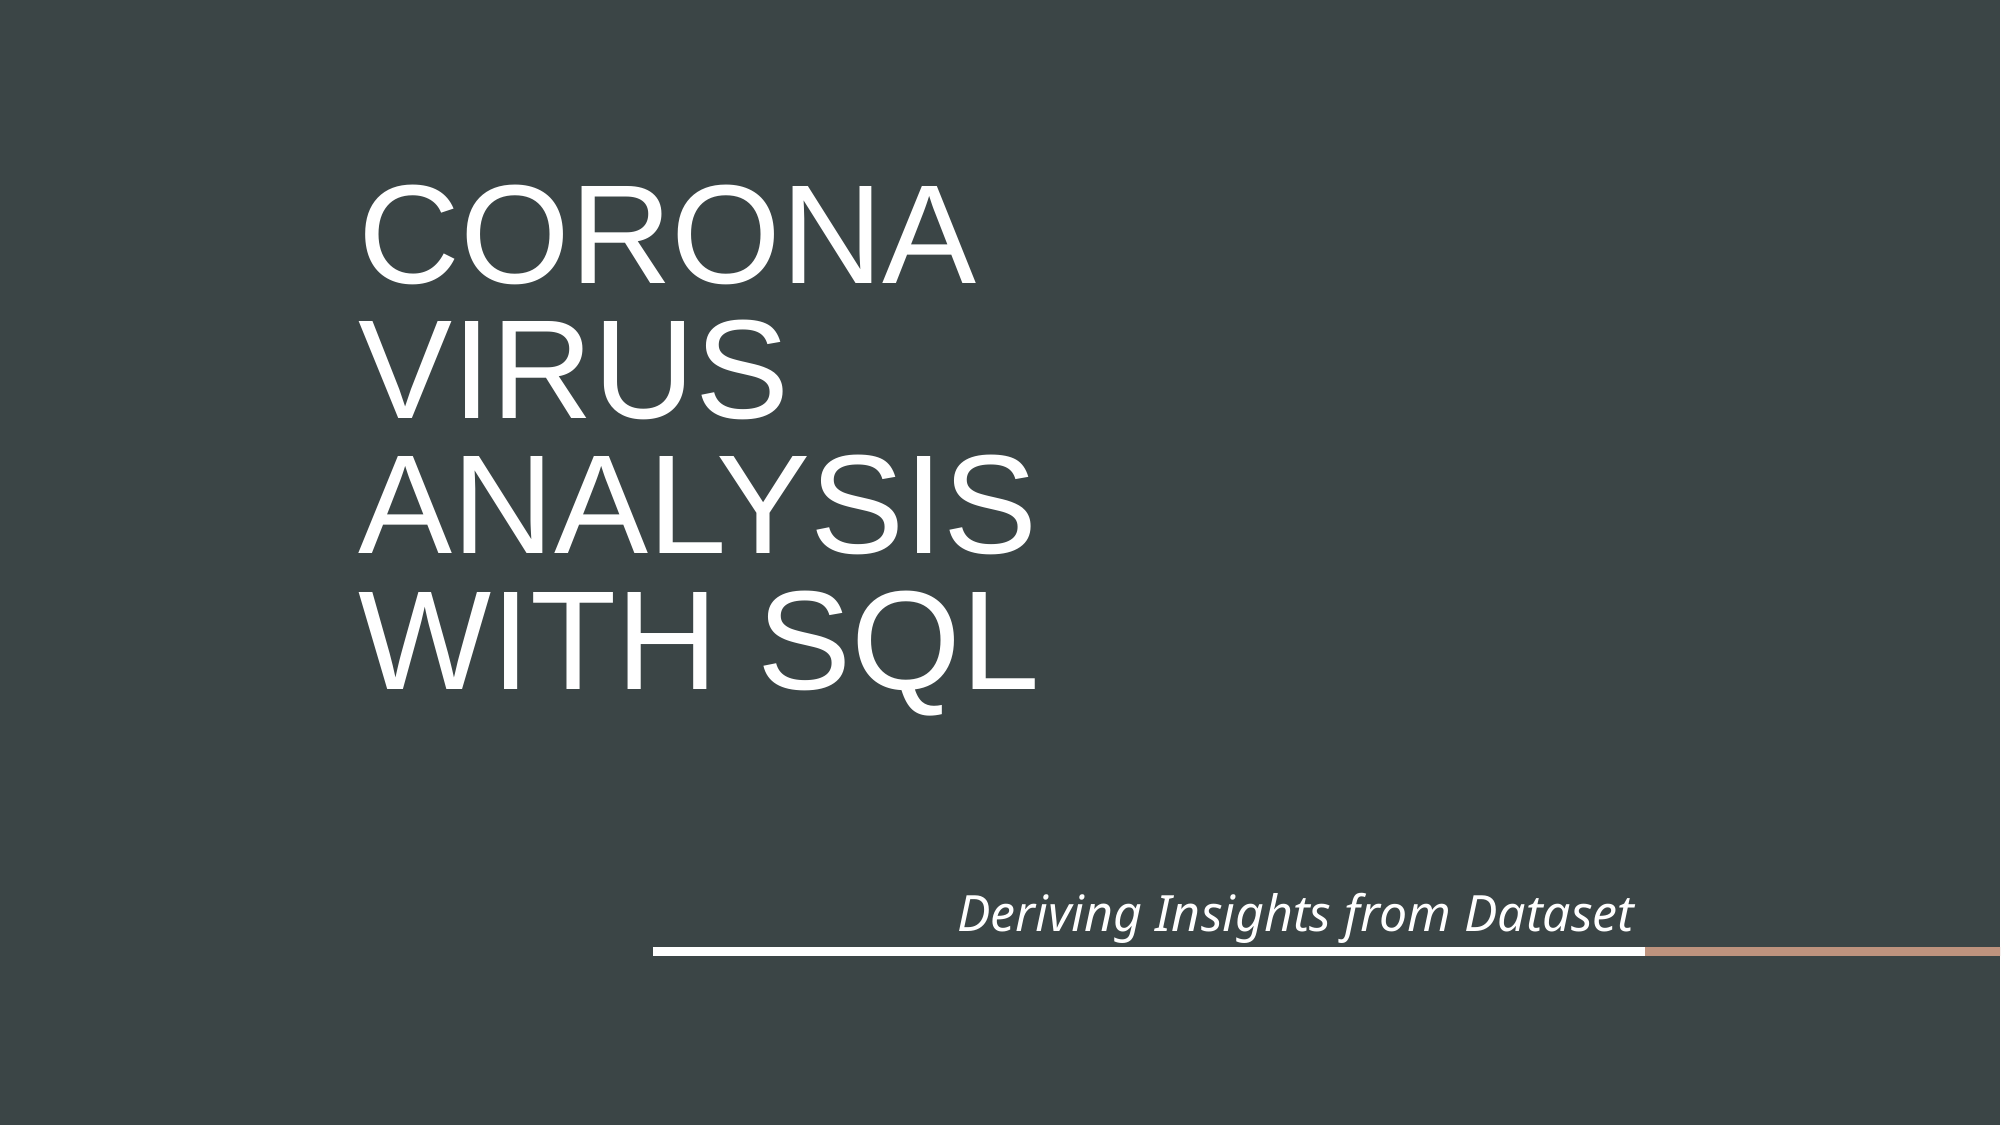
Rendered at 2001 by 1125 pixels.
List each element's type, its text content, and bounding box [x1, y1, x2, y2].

subtitle Deriving Insights from Dataset [942, 886, 2000, 957]
title Corona Virus Analysis with SQL [343, 167, 1394, 725]
